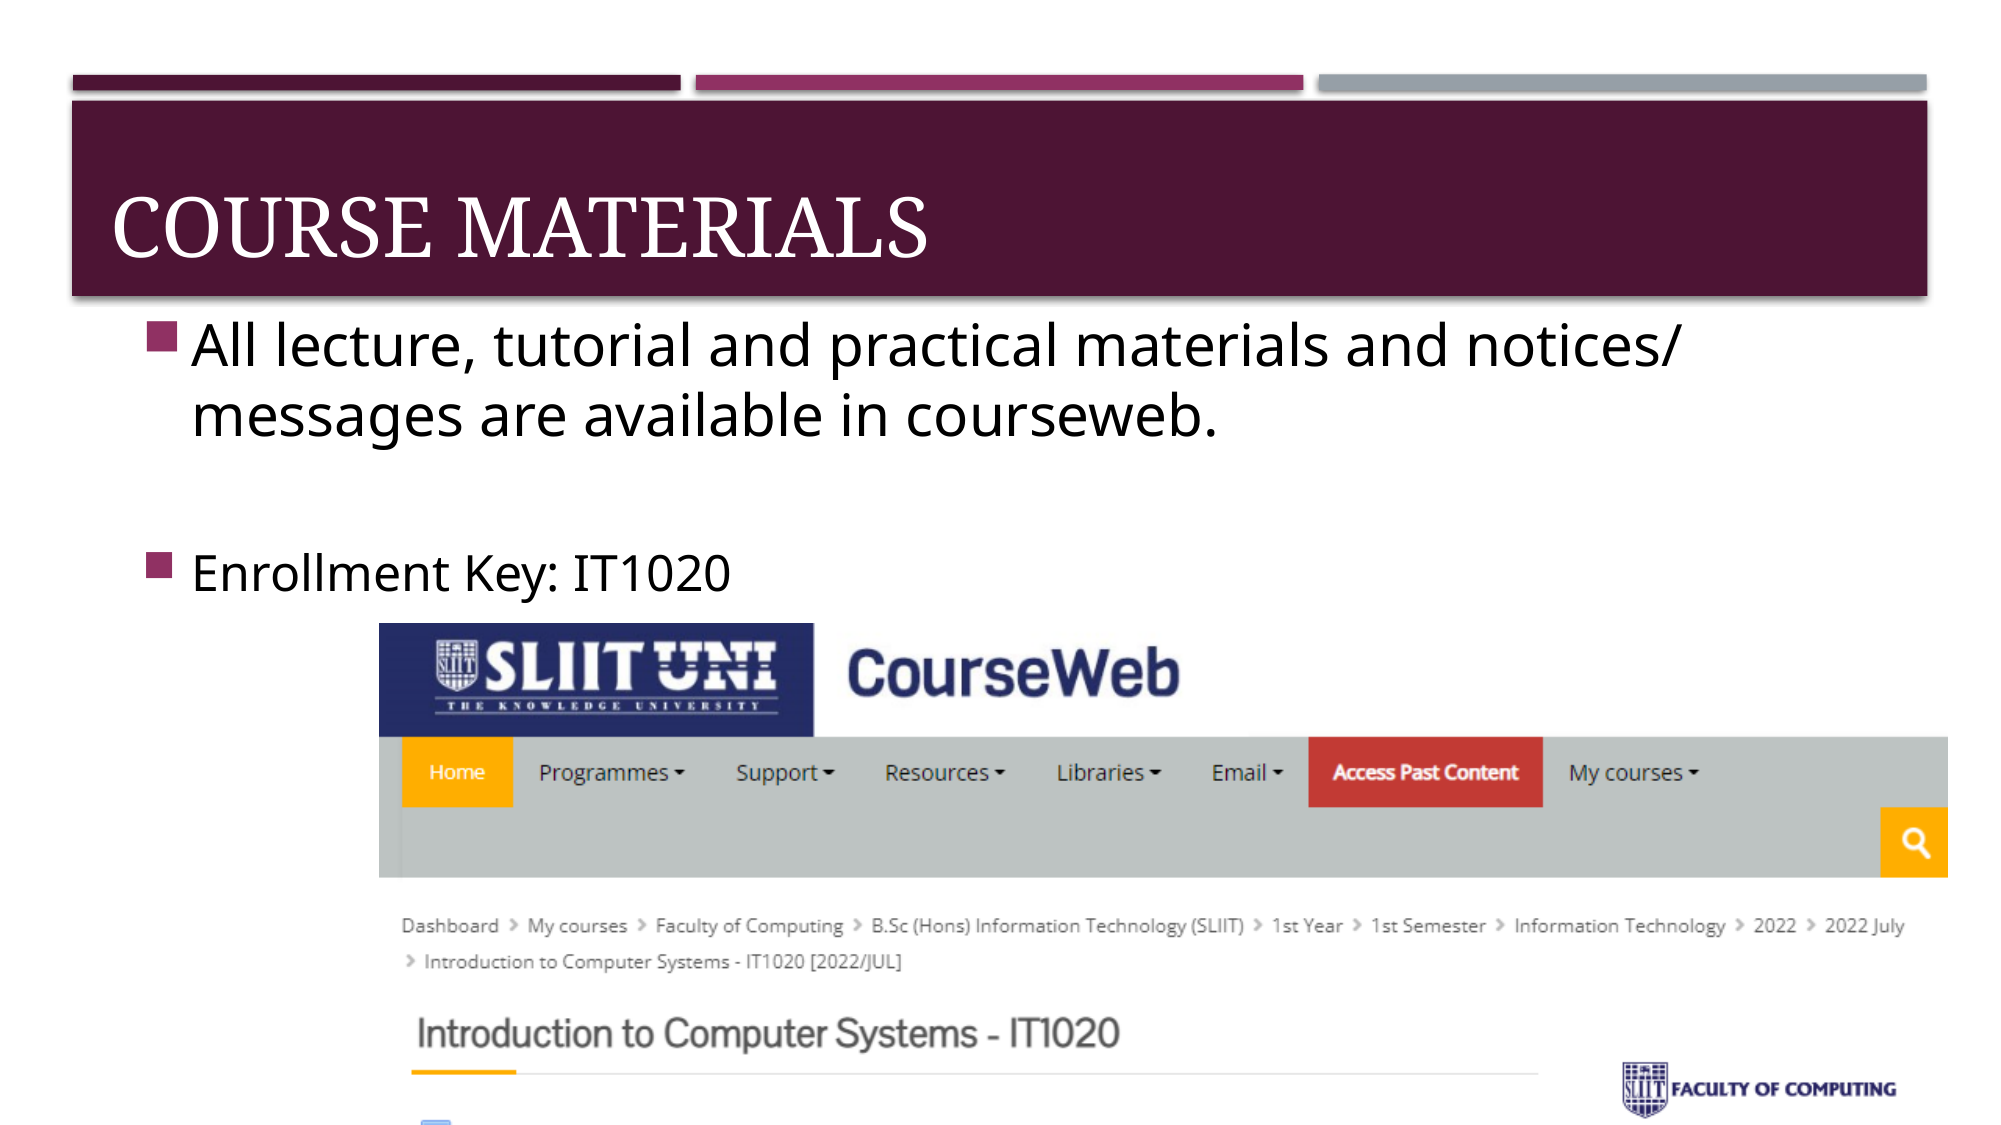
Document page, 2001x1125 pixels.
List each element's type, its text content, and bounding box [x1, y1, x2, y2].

list All lecture, tutorial and practical materials and notices/ messages are available in courseweb. Enrollment Key: IT1020 [126, 155, 1831, 996]
title Course Materials [95, 115, 1905, 282]
picture [378, 622, 1949, 1125]
